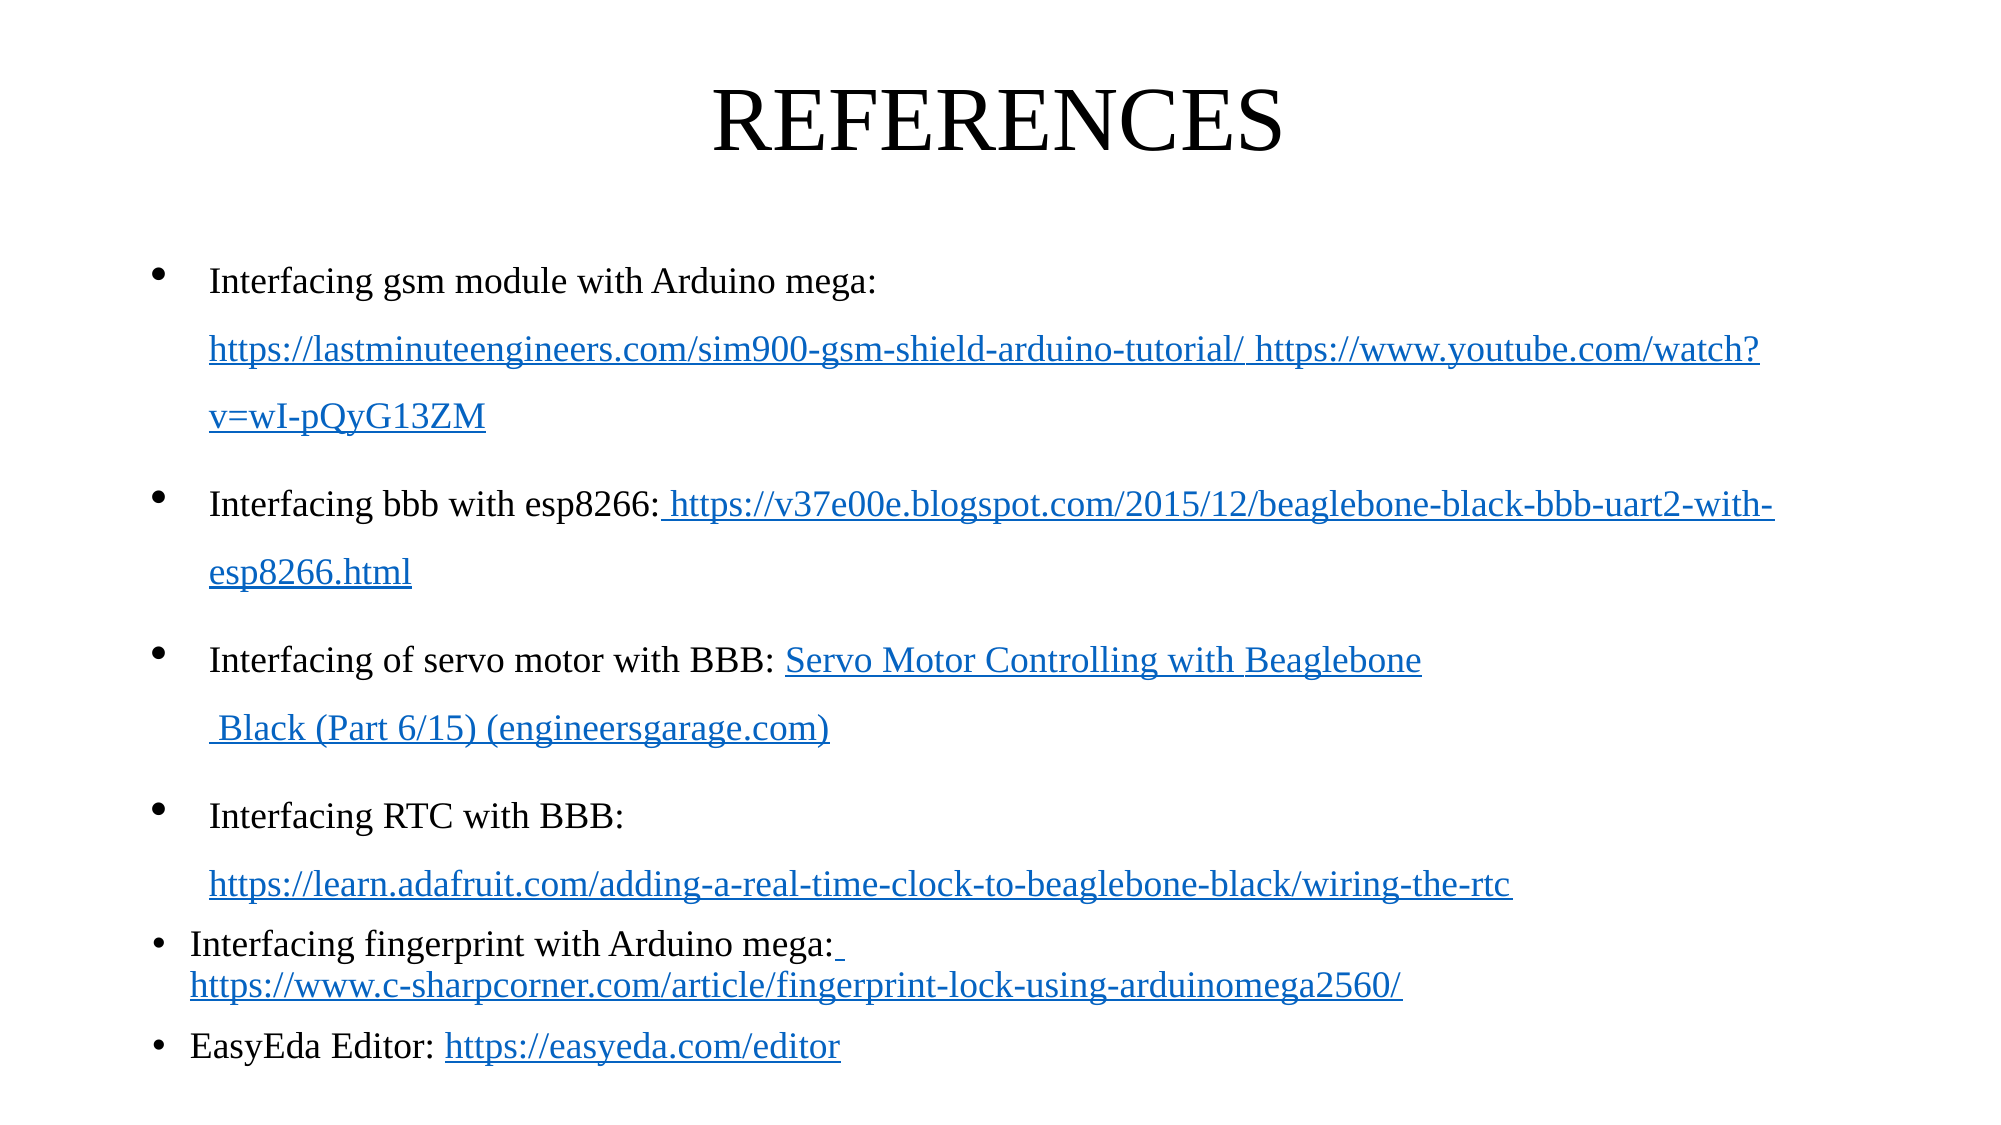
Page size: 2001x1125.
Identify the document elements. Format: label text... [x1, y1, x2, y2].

title REFERENCES [137, 59, 1863, 183]
list Interfacing gsm module with Arduino mega: https://lastminuteengineers.com/sim900-gsm-shield-arduino-tutorial/ https://www.youtube.com/watch?v=wI-pQyG13ZM Interfacing bbb with esp8266: https://v37e00e.blogspot.com/2015/12/beaglebone-black-bbb-uart2-with-esp8266.html Interfacing of servo motor with BBB: Servo Motor Controlling with Beaglebone Black (Part 6/15) (engineersgarage.com) Interfacing RTC with BBB: https://learn.adafruit.com/adding-a-real-time-clock-to-beaglebone-black/wiring-the-rtc Interfacing fingerprint with Arduino mega: https://www.c-sharpcorner.com/article/fingerprint-lock-using-arduinomega2560/ EasyEda Editor: https://easyeda.com/editor [137, 226, 1863, 1027]
